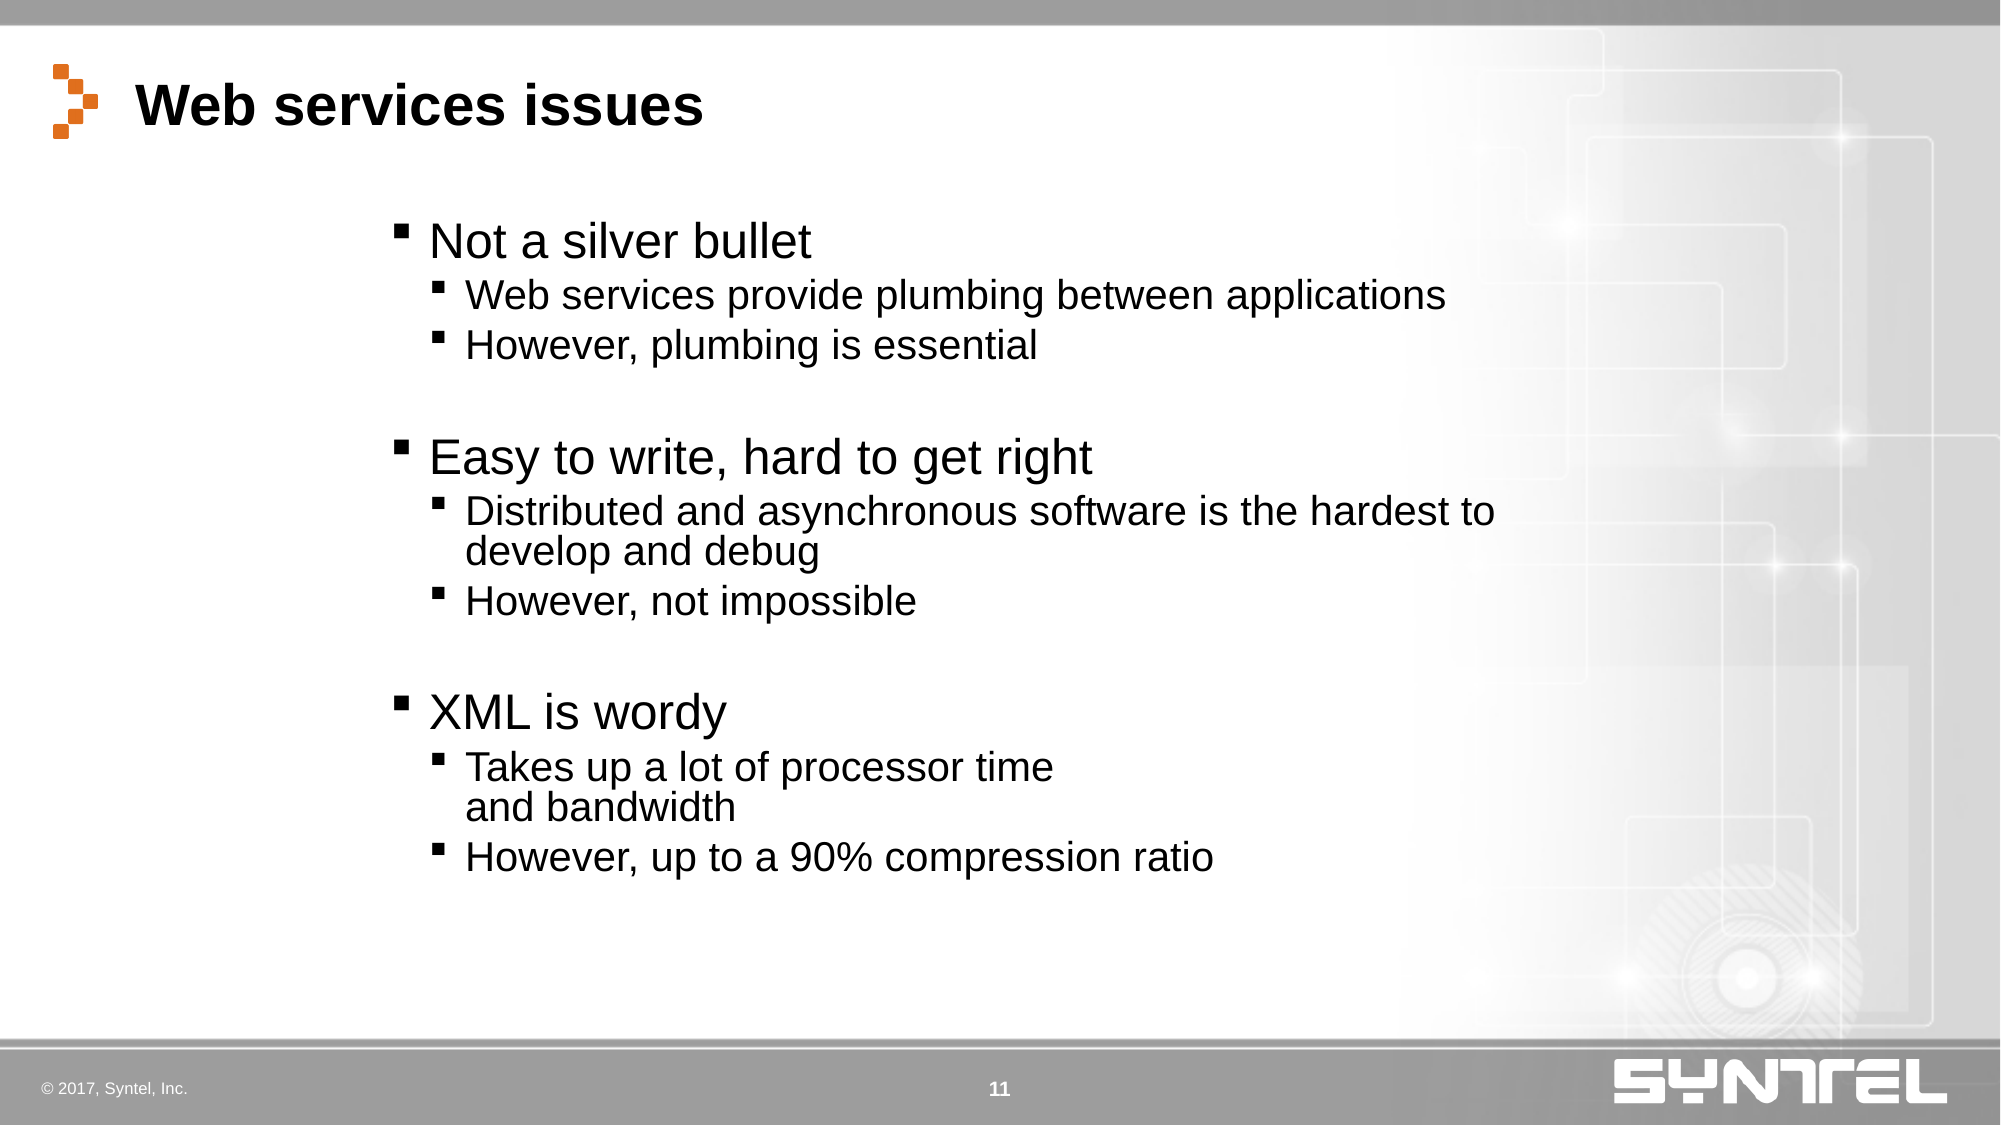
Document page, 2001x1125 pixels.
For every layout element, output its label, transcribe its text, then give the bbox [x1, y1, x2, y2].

title Web services issues [120, 43, 1949, 160]
picture [0, 0, 2001, 1125]
list Not a silver bullet Web services provide plumbing between applications However, plumbing is essential Easy to write, hard to get right Distributed and asynchronous software is the hardest to develop and debug However, not impossible XML is wordy Takes up a lot of processor time and bandwidth However, up to a 90% compression ratio [375, 212, 1650, 957]
